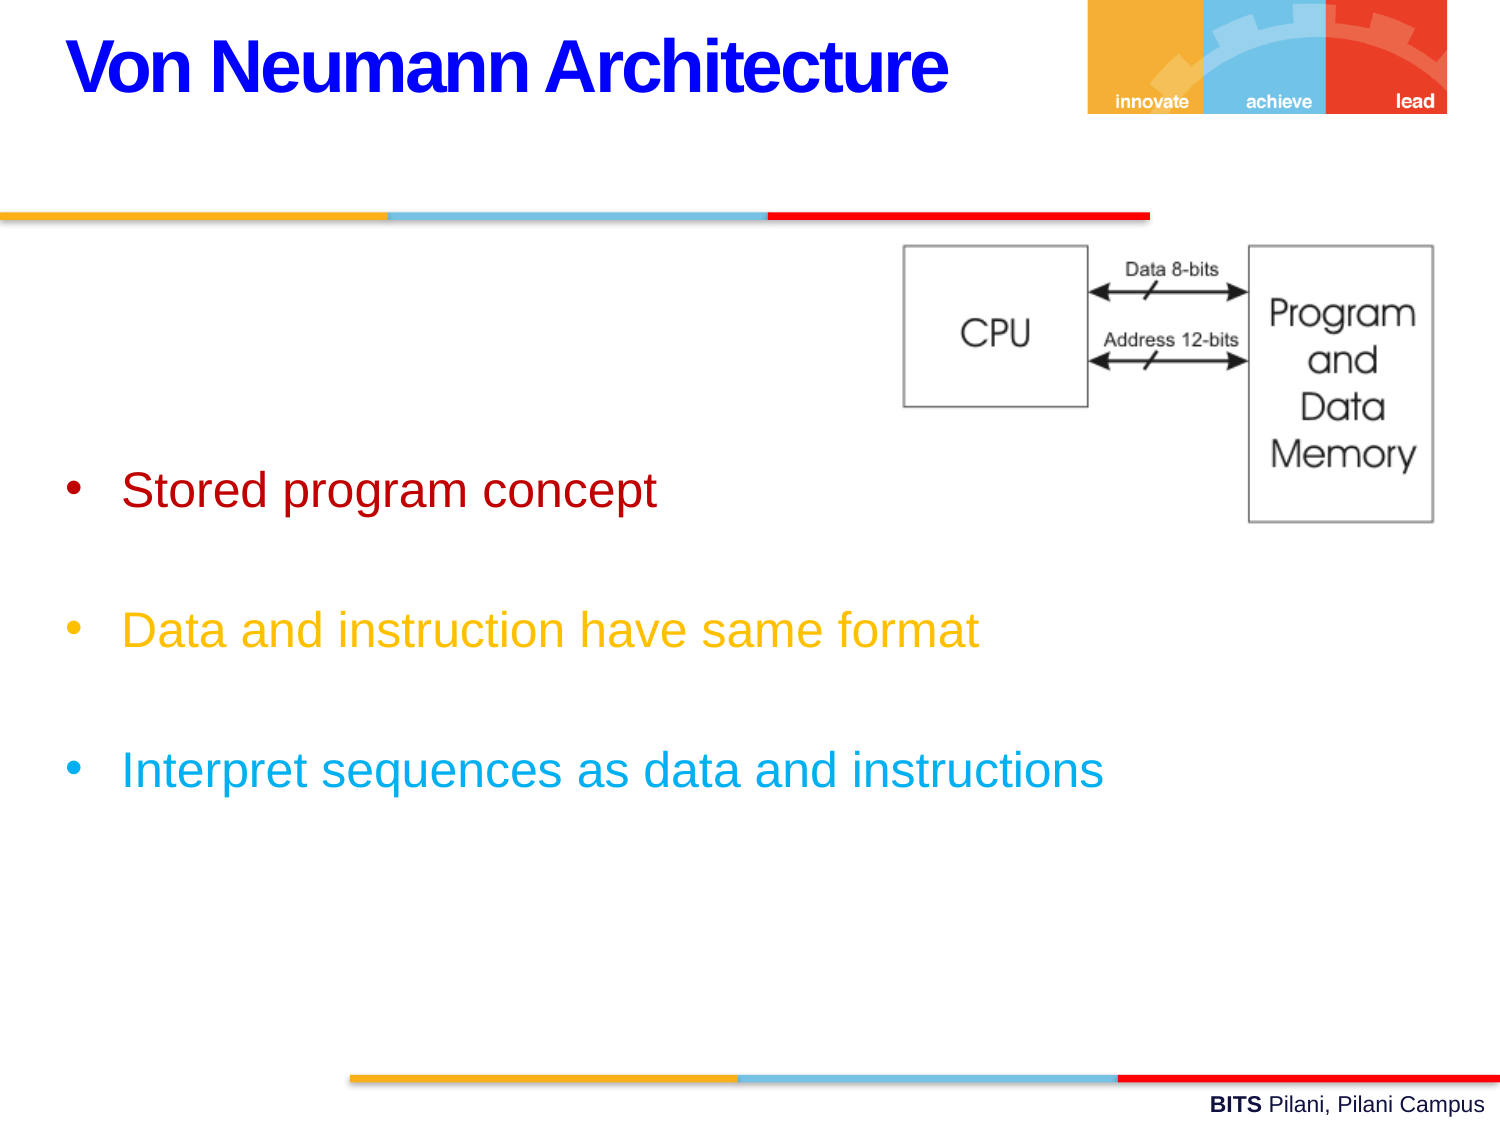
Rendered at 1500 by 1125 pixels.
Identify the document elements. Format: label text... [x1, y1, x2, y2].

picture [1087, 0, 1448, 114]
picture [887, 237, 1444, 530]
text_box Stored program concept Data and instruction have same format Interpret sequences as data and instructions [49, 449, 1400, 988]
text_box Von Neumann Architecture [49, 24, 1088, 213]
